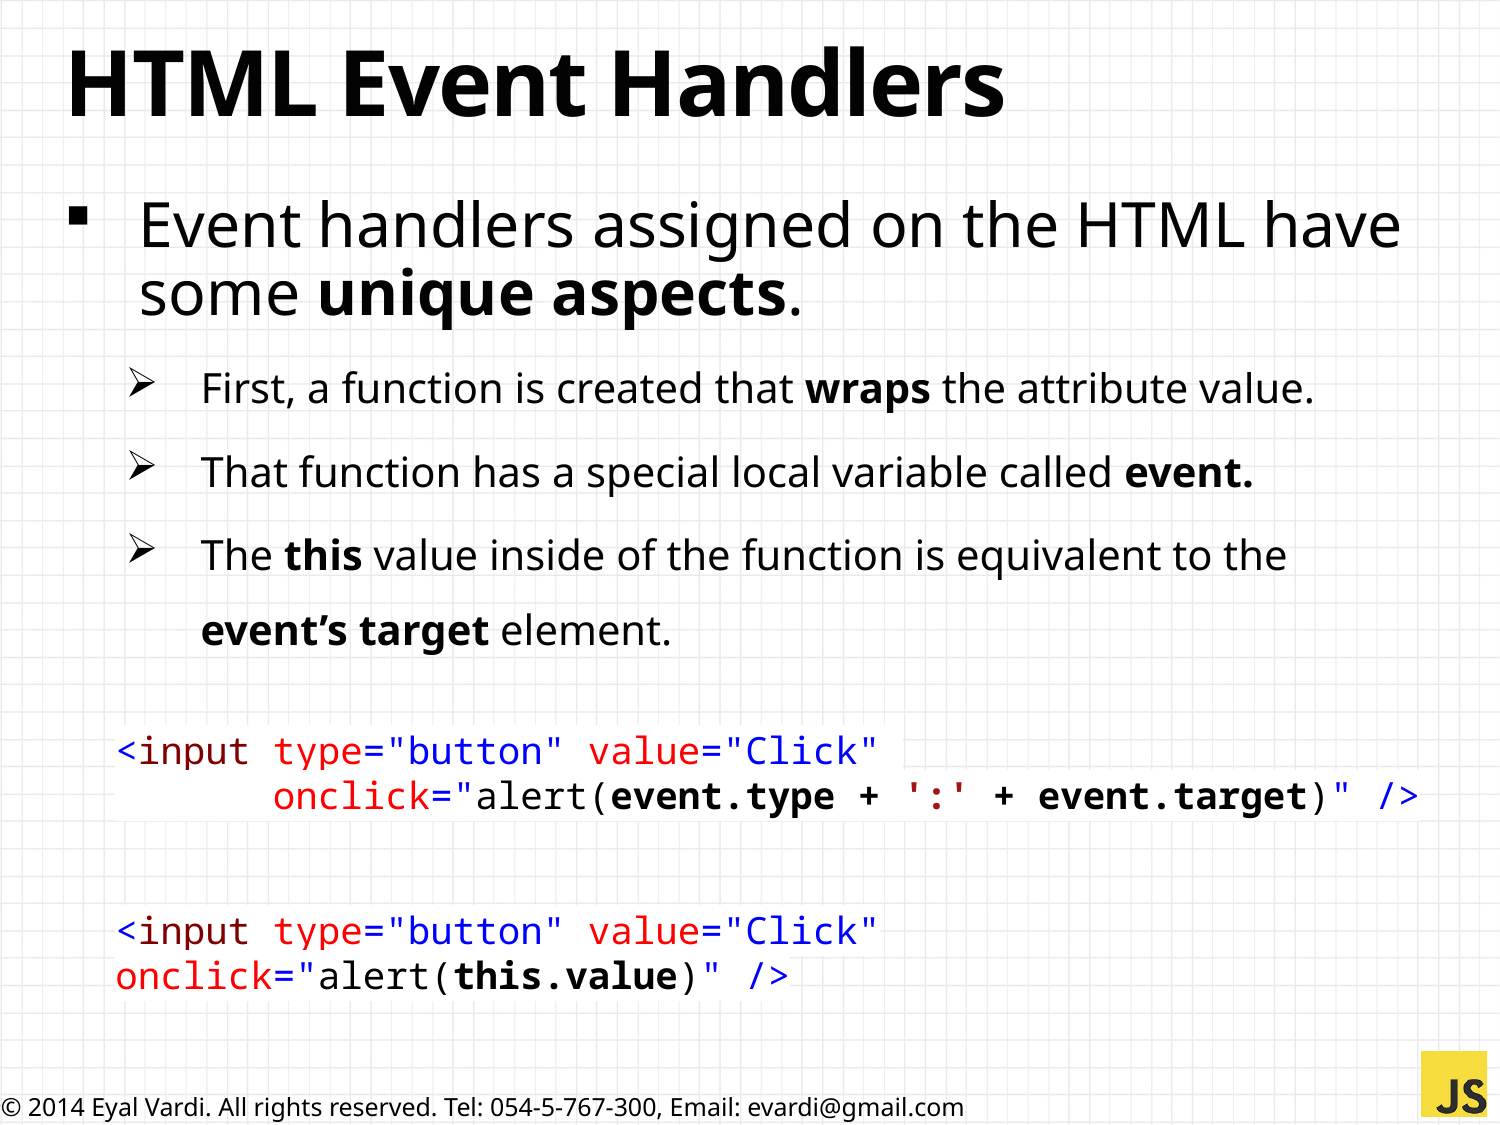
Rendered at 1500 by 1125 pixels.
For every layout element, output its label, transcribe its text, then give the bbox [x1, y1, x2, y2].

title HTML Event Handlers [63, 37, 1436, 138]
picture [0, 0, 1500, 1125]
list Event handlers assigned on the HTML have some unique aspects. First, a function is created that wraps the attribute value. That function has a special local variable called event. The this value inside of the function is equivalent to the event’s target element. [63, 193, 1436, 664]
text_box <input type="button" value="Click" onclick="alert(event.type + ':' + event.target)" /> <input type="button" value="Click" onclick="alert(this.value)" /> [100, 719, 1473, 1050]
